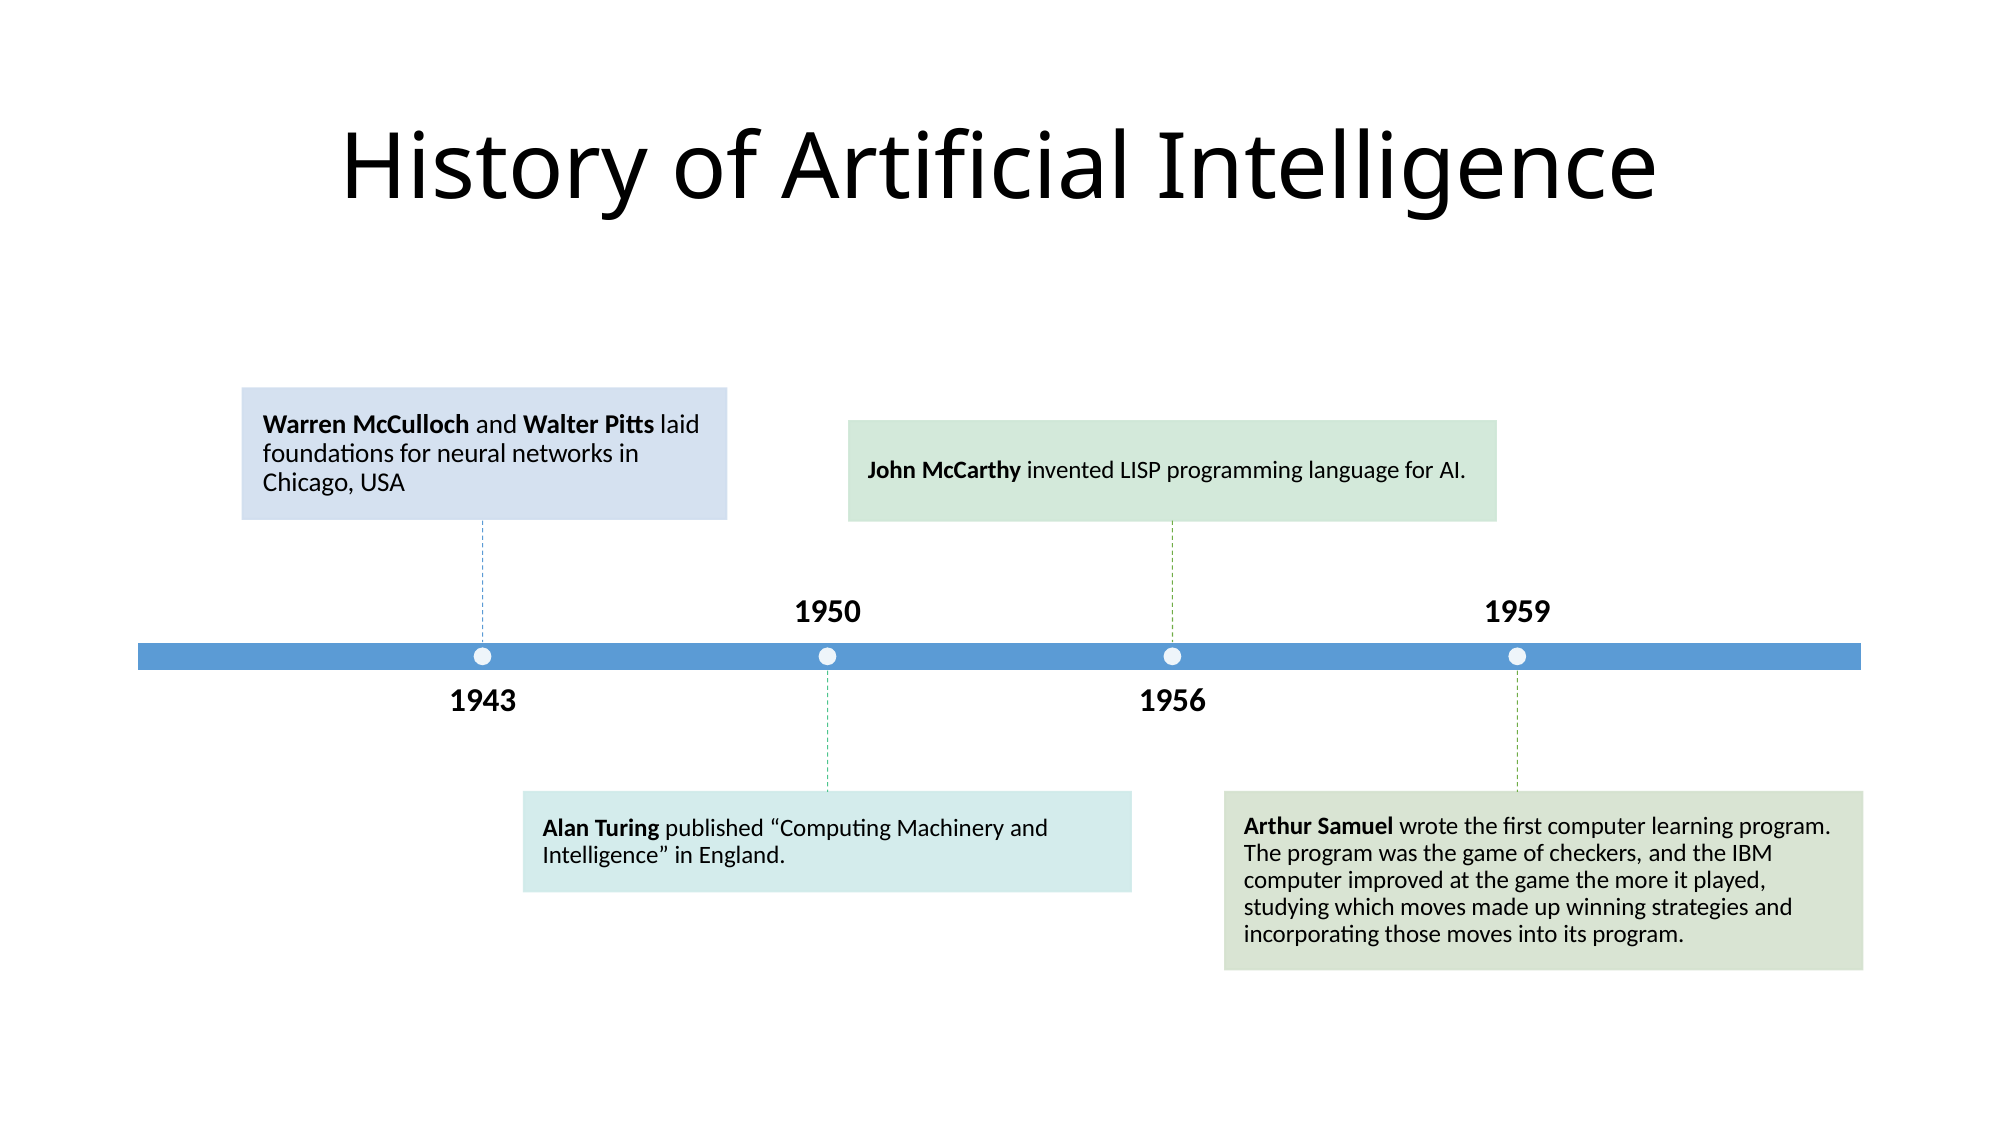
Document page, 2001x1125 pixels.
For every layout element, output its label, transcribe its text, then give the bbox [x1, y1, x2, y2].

title History of Artificial Intelligence [137, 59, 1863, 278]
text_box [137, 299, 1863, 1014]
